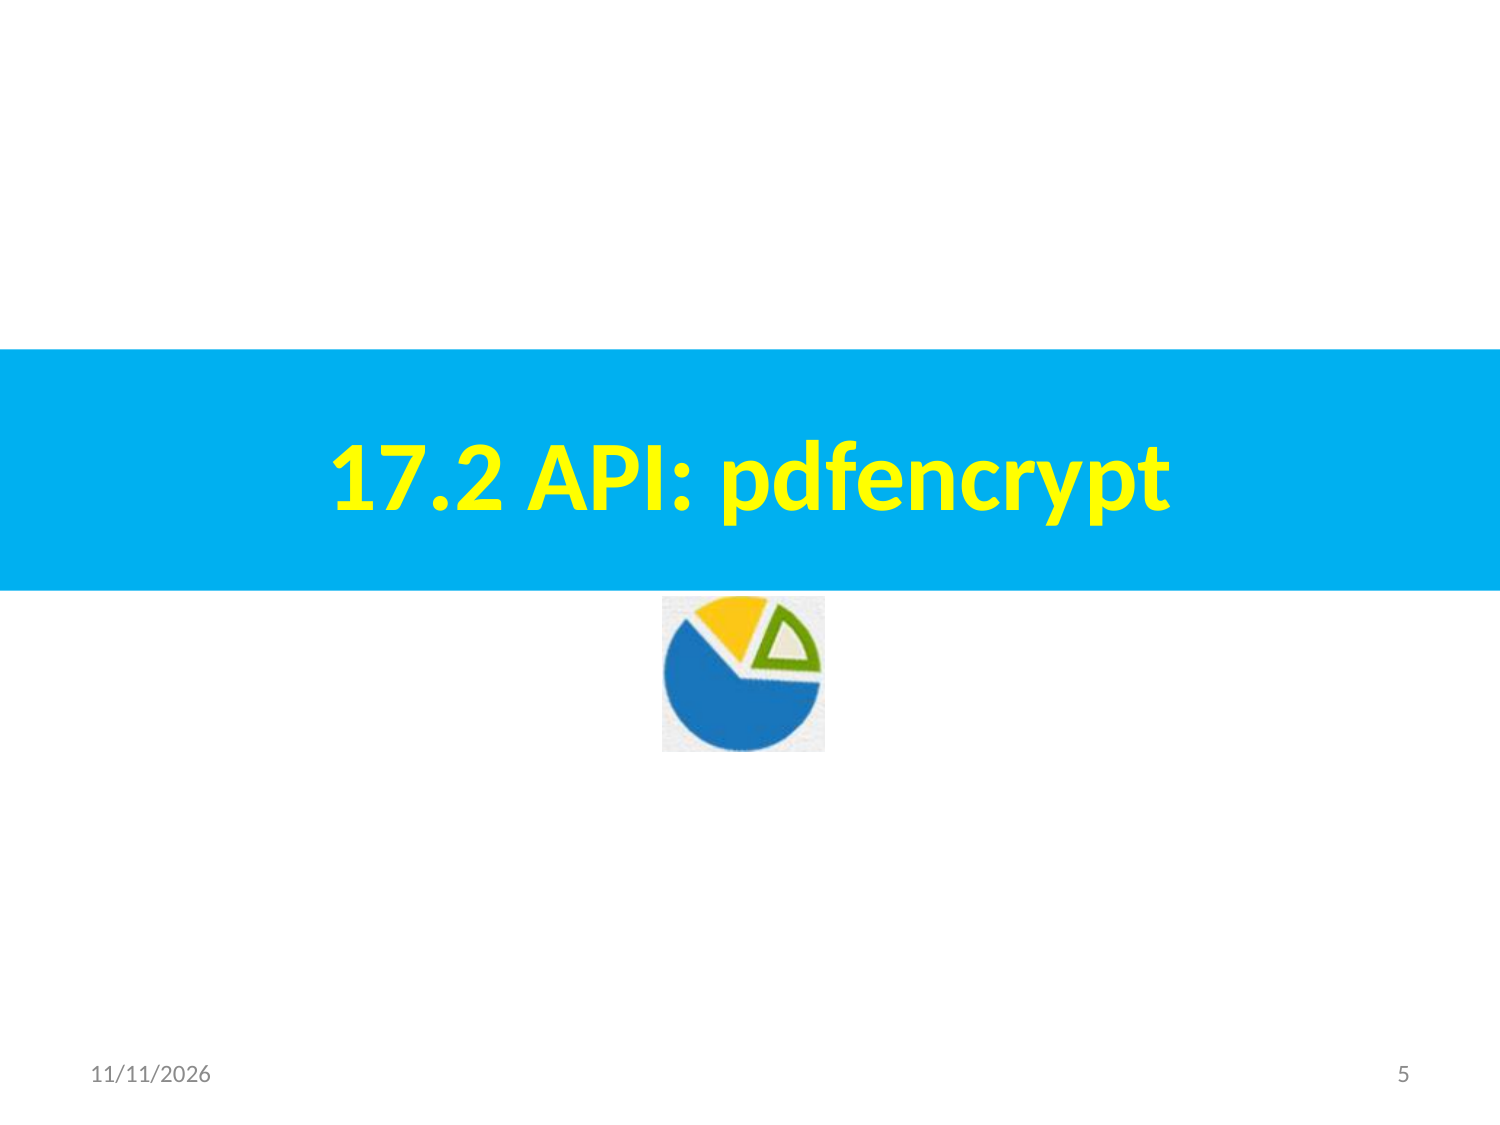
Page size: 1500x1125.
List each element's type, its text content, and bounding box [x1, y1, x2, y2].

title 17.2 API: pdfencrypt [0, 349, 1500, 591]
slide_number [75, 1042, 425, 1103]
slide_number 5 [1074, 1042, 1425, 1103]
picture [662, 595, 826, 752]
